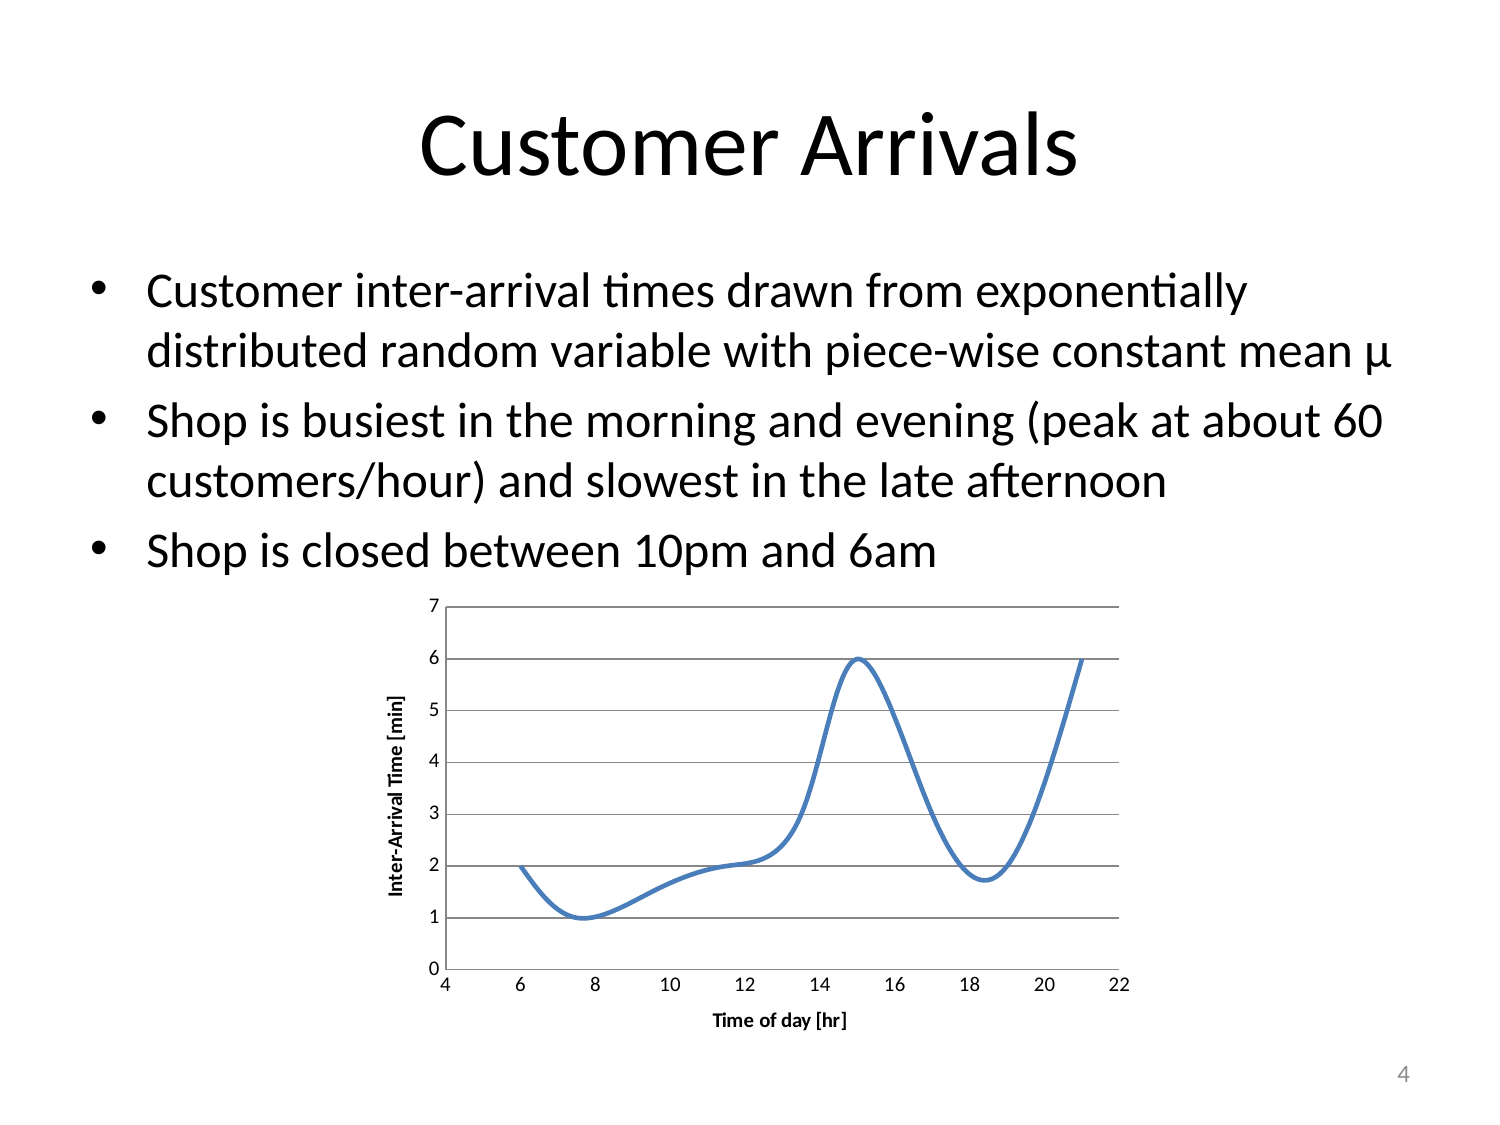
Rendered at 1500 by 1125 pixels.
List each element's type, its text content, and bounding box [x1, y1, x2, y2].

chart [353, 587, 1147, 1064]
text_box Customer inter-arrival times drawn from exponentially distributed random variable with piece-wise constant mean μ Shop is busiest in the morning and evening (peak at about 60 customers/hour) and slowest in the late afternoon Shop is closed between 10pm and 6am [74, 249, 1425, 663]
title Customer Arrivals [75, 45, 1425, 233]
slide_number 4 [1074, 1042, 1425, 1103]
